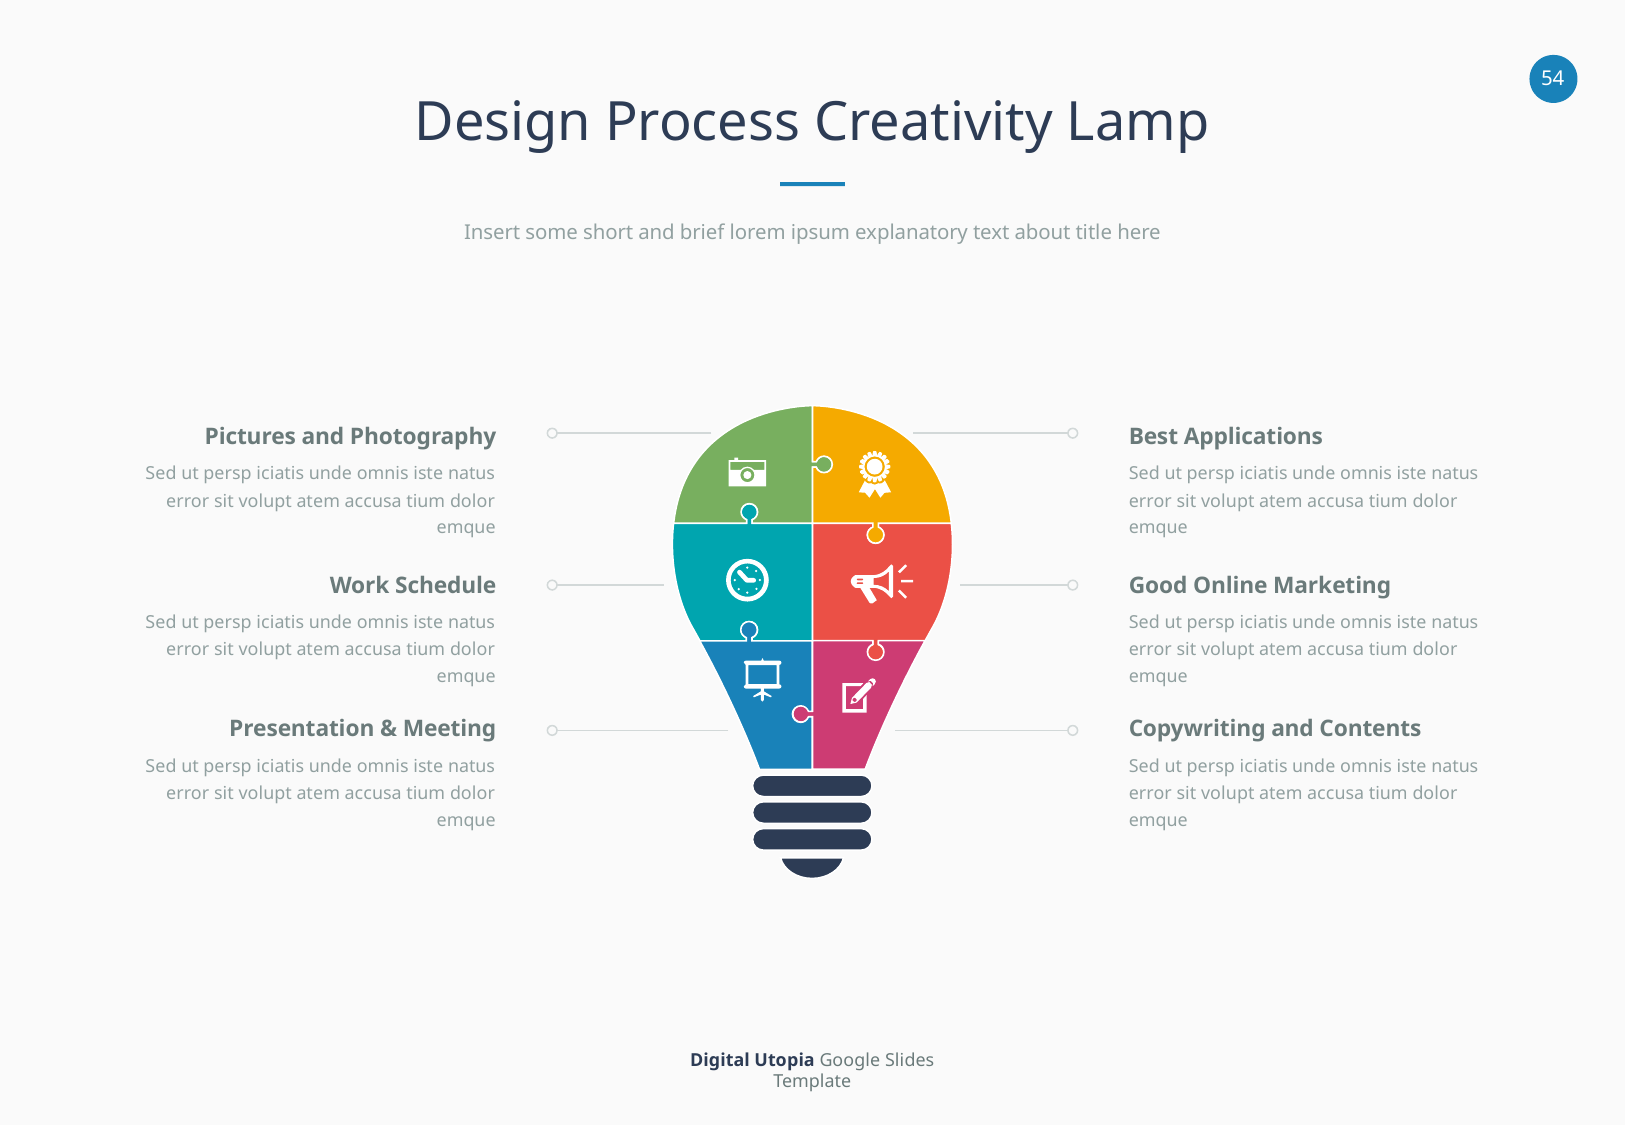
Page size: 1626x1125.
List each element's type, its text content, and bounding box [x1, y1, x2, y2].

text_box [546, 725, 729, 736]
text_box Presentation & Meeting [121, 714, 496, 742]
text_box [546, 428, 712, 439]
list Insert some short and brief lorem ipsum explanatory text about title here [121, 219, 1504, 250]
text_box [913, 428, 1078, 439]
text_box Sed ut persp iciatis unde omnis iste natus error sit volupt atem accusa tium dolor emque [1128, 605, 1504, 661]
text_box Copywriting and Contents [1128, 714, 1504, 742]
text_box Sed ut persp iciatis unde omnis iste natus error sit volupt atem accusa tium dolor emque [121, 605, 496, 661]
text_box Pictures and Photography [121, 422, 496, 450]
text_box Sed ut persp iciatis unde omnis iste natus error sit volupt atem accusa tium dolor emque [121, 748, 496, 804]
text_box Sed ut persp iciatis unde omnis iste natus error sit volupt atem accusa tium dolor emque [121, 456, 496, 512]
text_box Sed ut persp iciatis unde omnis iste natus error sit volupt atem accusa tium dolor emque [1128, 748, 1504, 804]
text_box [959, 579, 1078, 591]
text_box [895, 725, 1078, 736]
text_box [547, 579, 664, 591]
text_box Sed ut persp iciatis unde omnis iste natus error sit volupt atem accusa tium dolor emque [1128, 456, 1504, 512]
text_box Good Online Marketing [1128, 570, 1504, 599]
list Design Process Creativity Lamp [121, 86, 1504, 159]
text_box Best Applications [1128, 422, 1504, 450]
text_box Work Schedule [121, 570, 496, 599]
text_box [672, 405, 953, 879]
